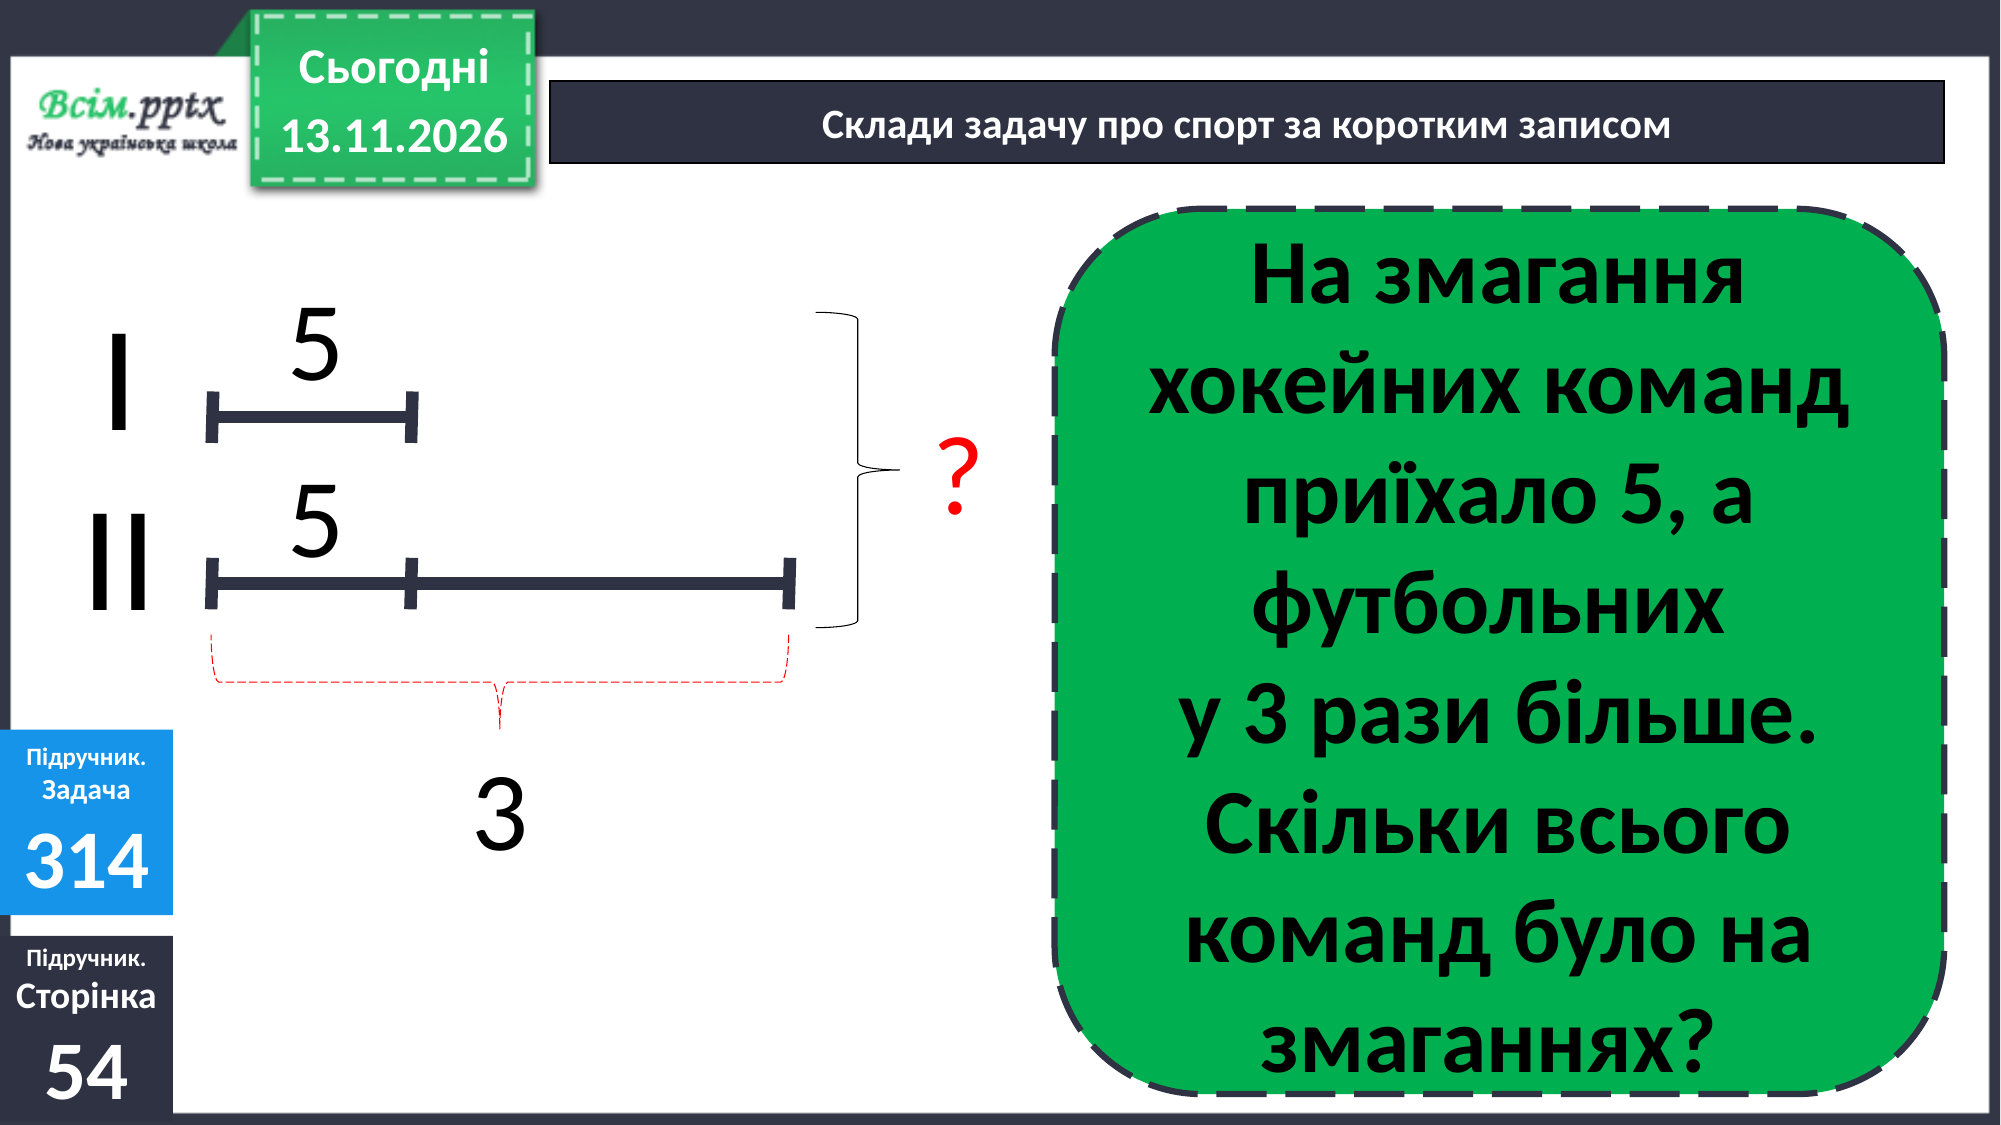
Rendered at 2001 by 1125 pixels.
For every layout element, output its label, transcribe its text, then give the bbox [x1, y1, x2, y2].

text_box Сьогодні [284, 26, 535, 101]
text_box 5 [272, 584, 360, 588]
text_box Підручник. Сторінка 54 [0, 935, 174, 1122]
text_box ? [917, 394, 1001, 545]
text_box На змагання хокейних команд приїхало 5, а футбольних у 3 рази більше. Скільки всього команд було на змаганнях? [1053, 207, 1946, 1096]
text_box [815, 311, 900, 629]
text_box [210, 634, 790, 730]
text_box 5 [272, 260, 360, 411]
text_box Склади задачу про спорт за коротким записом [549, 80, 1945, 164]
picture [0, 0, 2001, 1125]
text_box І ІІ [66, 272, 173, 648]
text_box 22.02.2022 [263, 101, 524, 164]
text_box Підручник. Задача 314 [0, 729, 174, 916]
text_box 5 [272, 437, 360, 583]
text_box 3 [456, 730, 544, 881]
